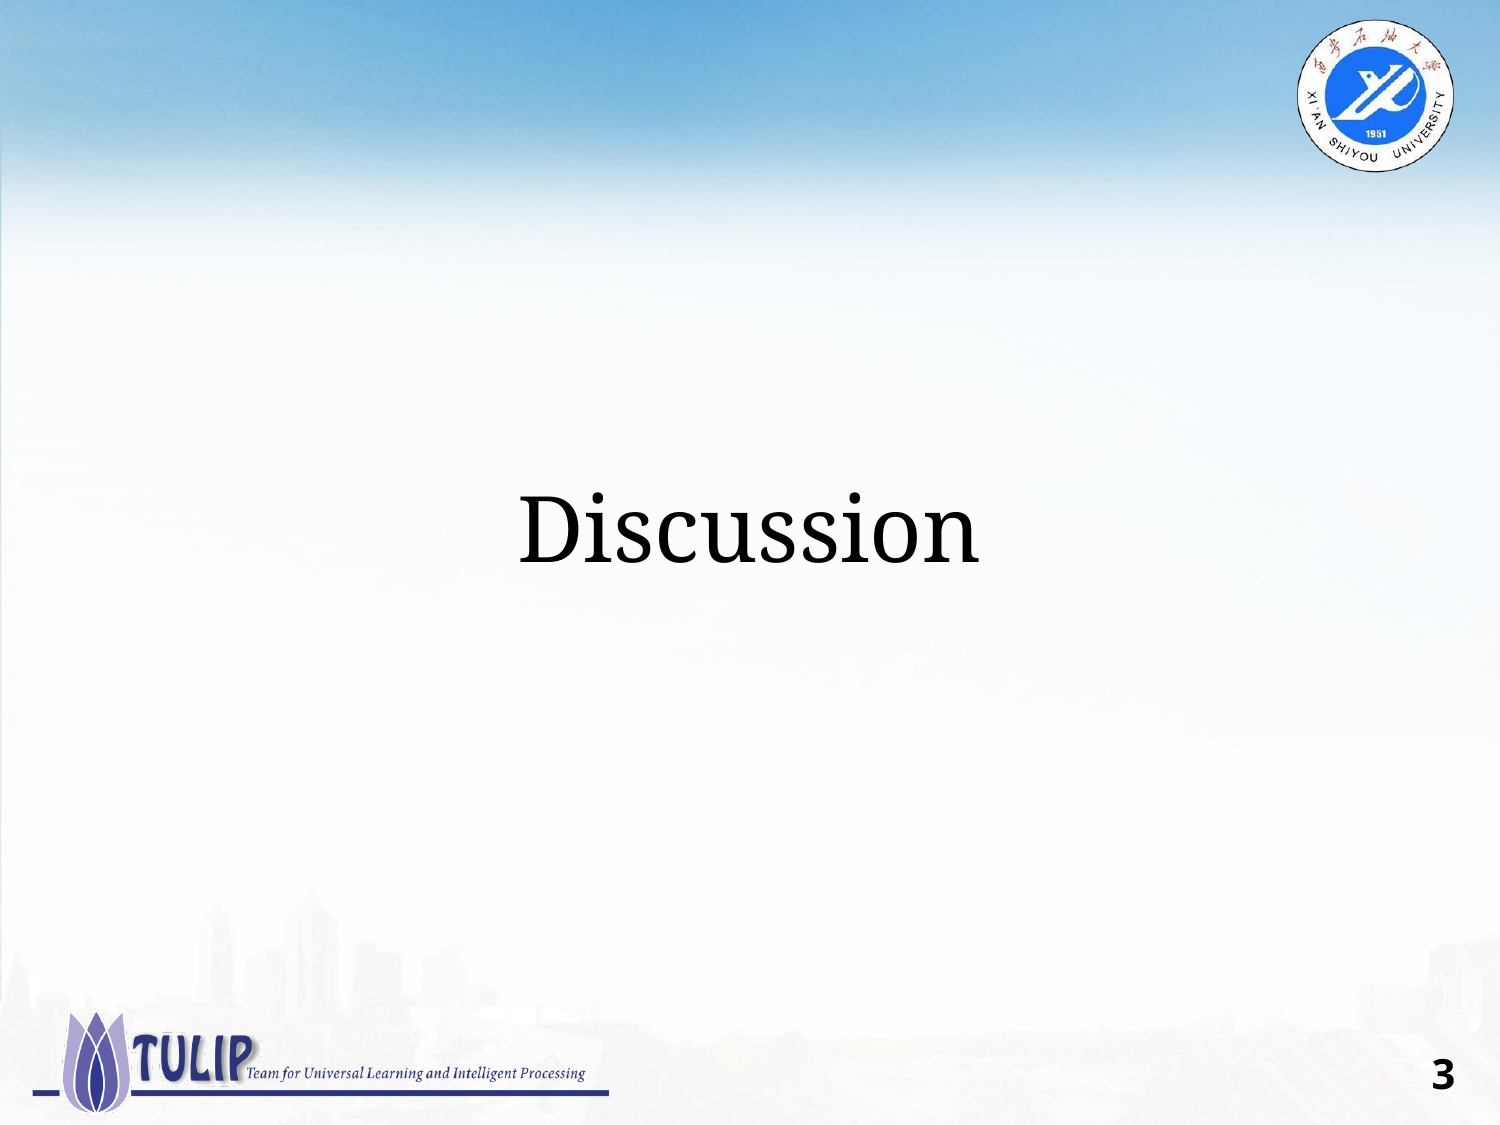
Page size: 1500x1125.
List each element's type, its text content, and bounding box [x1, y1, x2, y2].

picture [0, 0, 1500, 1125]
title Discussion [75, 432, 1425, 621]
slide_number 2 [1120, 1045, 1471, 1106]
